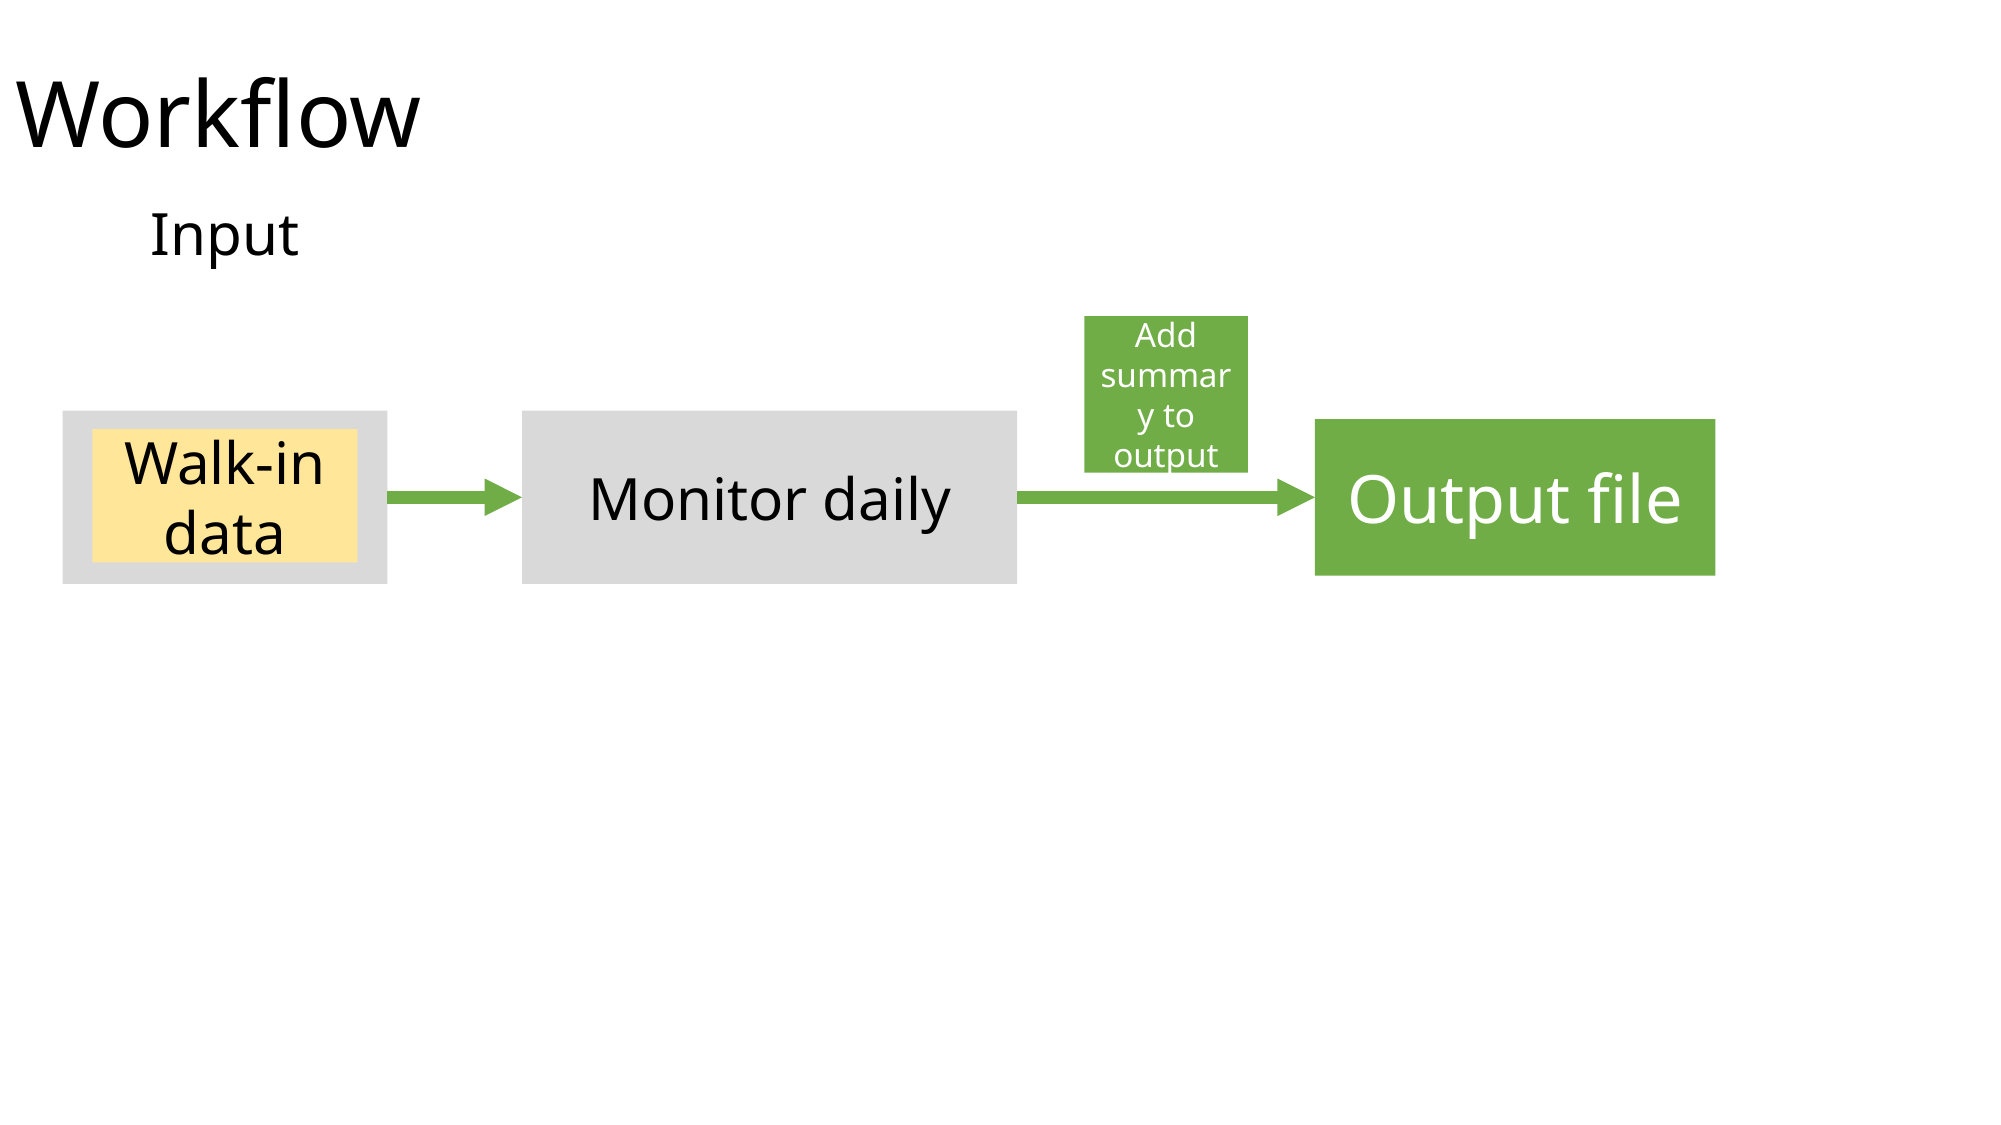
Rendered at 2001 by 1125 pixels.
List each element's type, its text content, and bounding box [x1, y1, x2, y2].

text_box Output file [1314, 418, 1716, 577]
text_box Input [62, 189, 388, 275]
text_box Add summary to output [1083, 315, 1249, 474]
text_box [62, 410, 388, 584]
text_box Monitor daily [521, 410, 1018, 585]
title Workflow [0, 8, 1725, 227]
